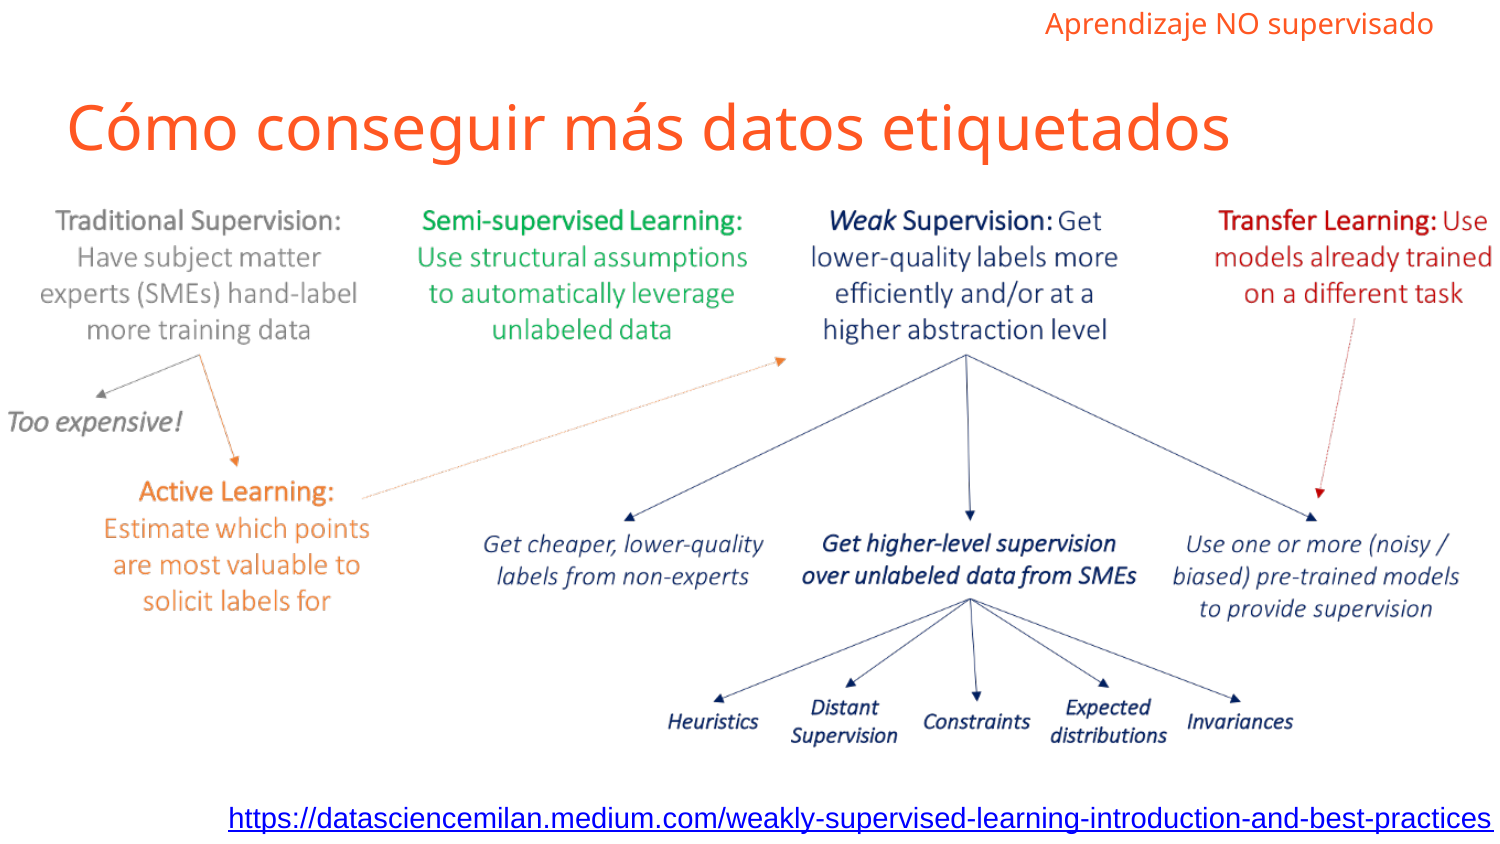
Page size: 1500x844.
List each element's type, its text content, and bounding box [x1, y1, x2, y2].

text_box Cómo conseguir más datos etiquetados [51, 72, 1449, 167]
picture [0, 201, 1500, 765]
text_box https://datasciencemilan.medium.com/weakly-supervised-learning-introduction-and-best-practices [103, 784, 1500, 844]
